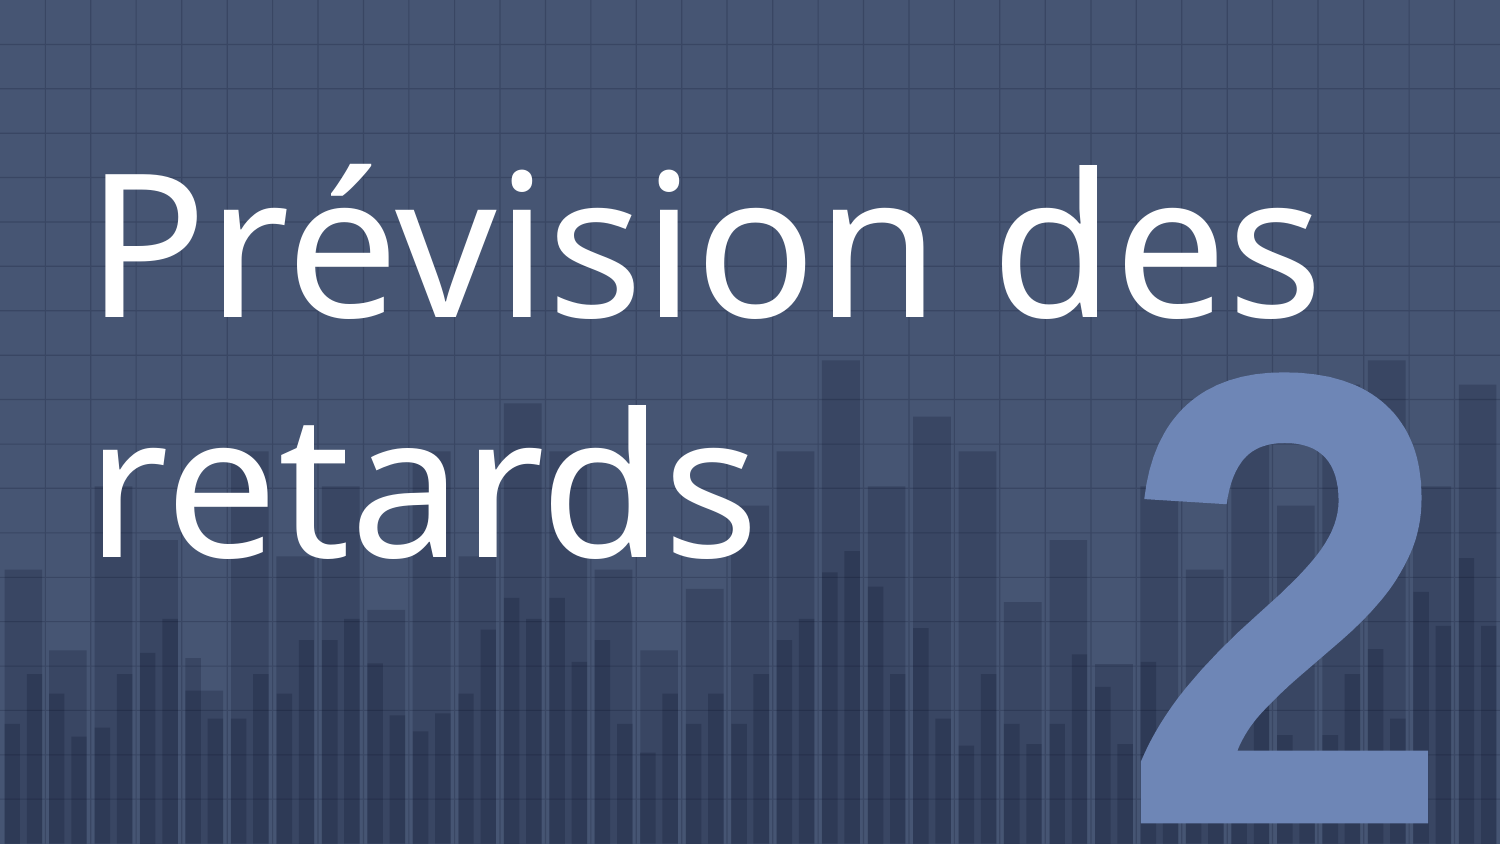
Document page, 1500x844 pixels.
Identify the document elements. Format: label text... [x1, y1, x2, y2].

title Prévision des retards [71, 102, 1347, 293]
